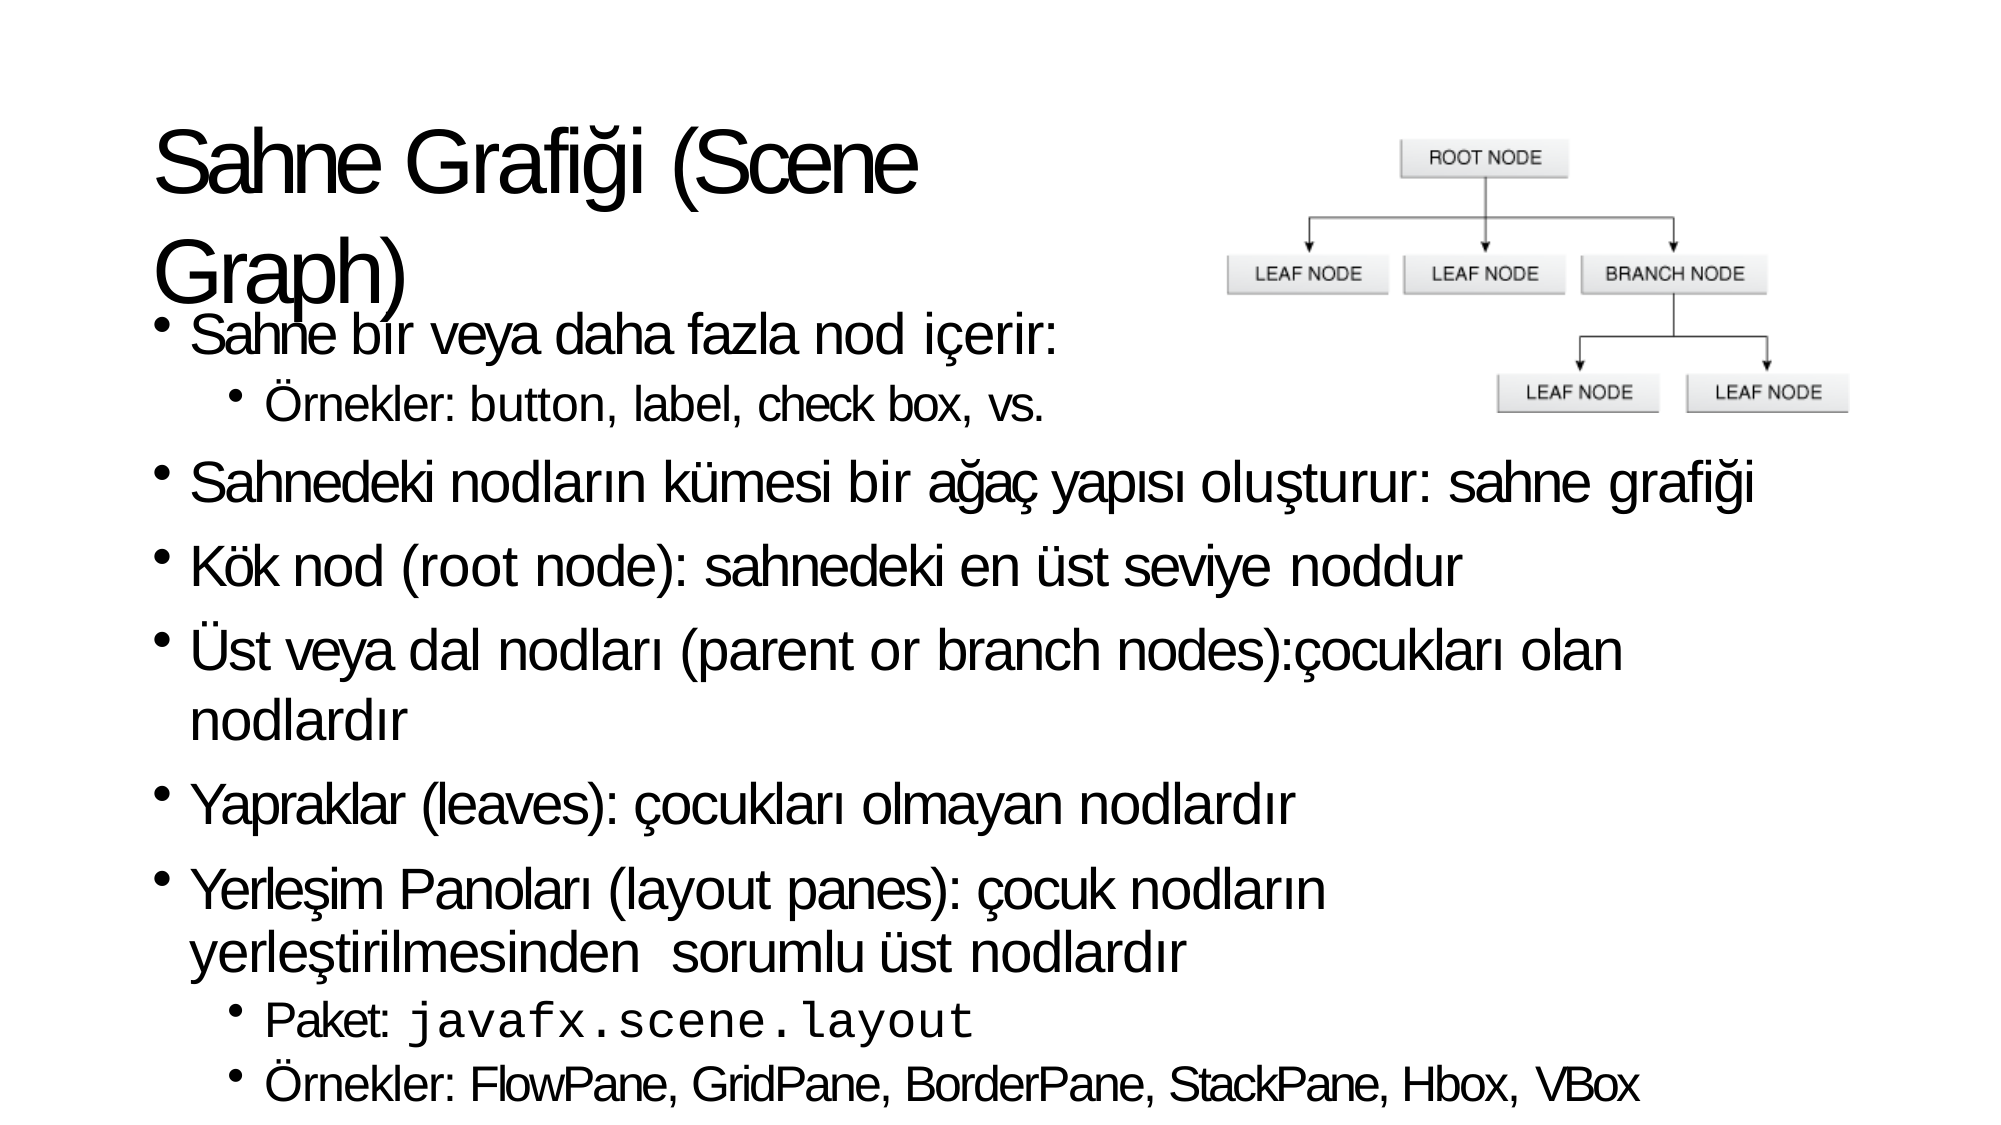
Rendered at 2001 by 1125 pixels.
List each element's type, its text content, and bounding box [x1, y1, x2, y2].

text_box [1226, 138, 1850, 413]
text_box Sahne bir veya daha fazla nod içerir: Örnekler: button, label, check box, vs. Sahnedeki nodların kümesi bir ağaç yapısı oluşturur: sahne grafiği Kök nod (root node): sahnedeki en üst seviye noddur Üst veya dal nodları (parent or branch nodes):çocukları olan nodlardır Yapraklar (leaves): çocukları olmayan nodlardır Yerleşim Panoları (layout panes): çocuk nodların yerleştirilmesinden sorumlu üst nodlardır Paket: javafx.scene.layout Örnekler: FlowPane, GridPane, BorderPane, StackPane, Hbox, VBox [150, 288, 1836, 1112]
title Sahne Grafiği (Scene Graph) [150, 100, 1184, 288]
